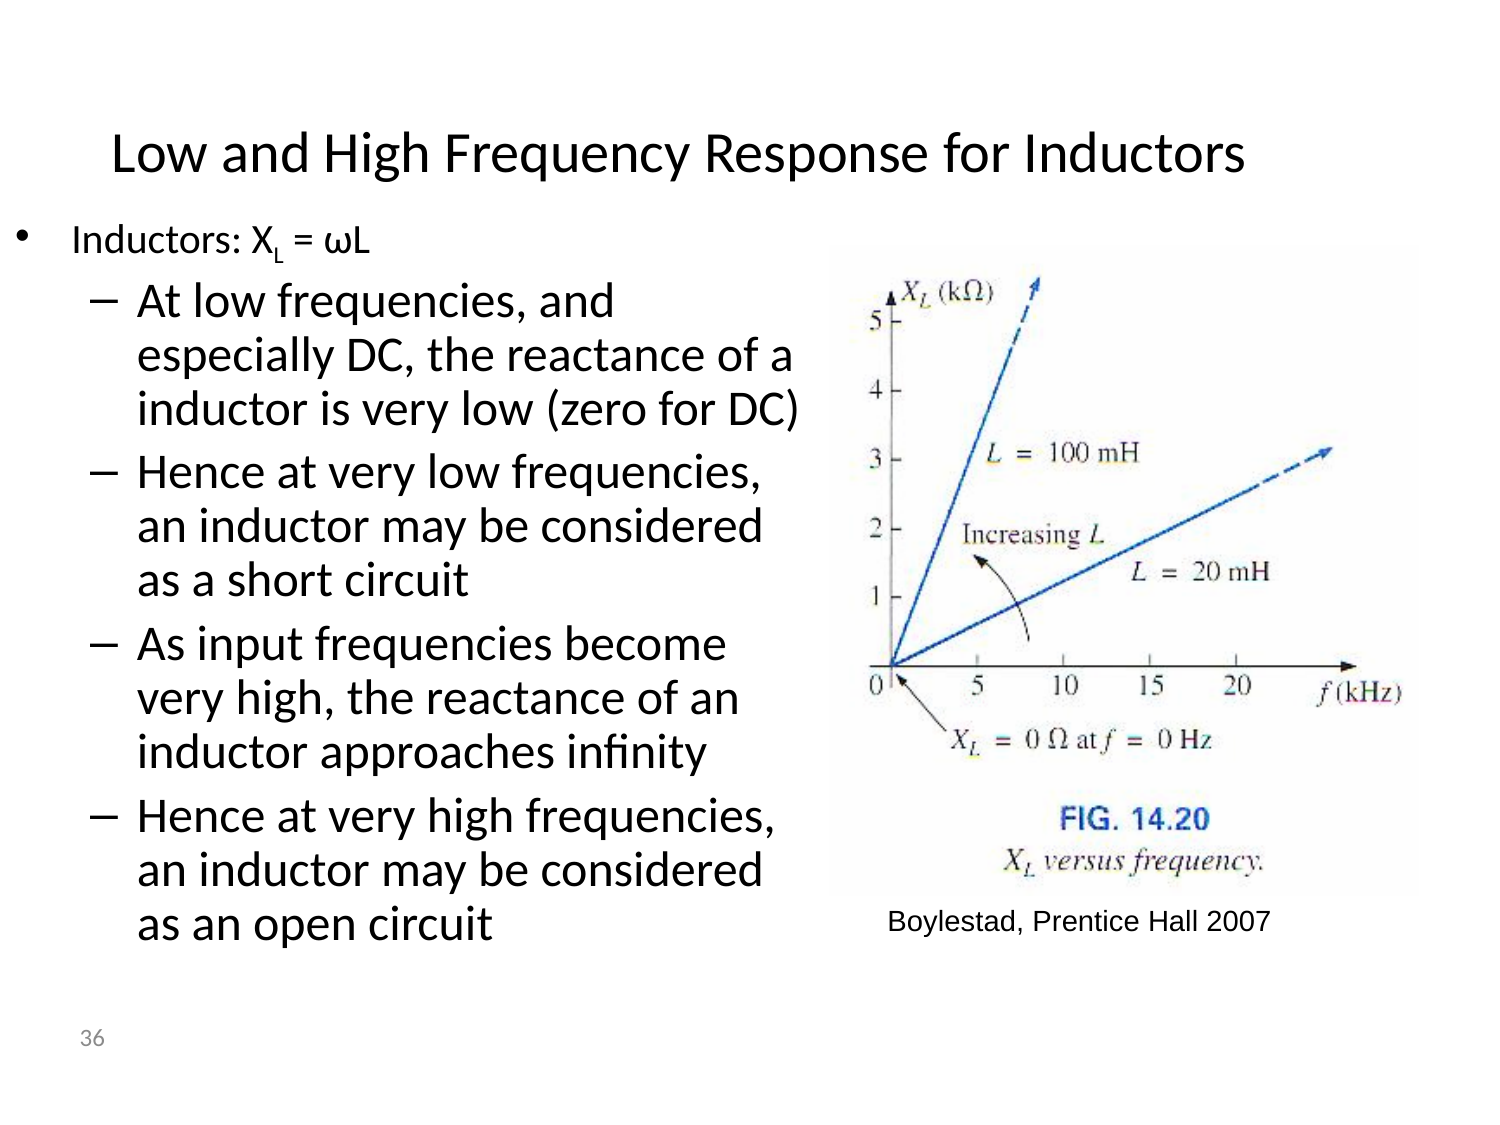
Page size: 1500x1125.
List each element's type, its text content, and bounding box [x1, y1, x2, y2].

text_box Boylestad, Prentice Hall 2007 [872, 903, 1419, 945]
title Low and High Frequency Response for Inductors [96, 92, 1370, 206]
slide_number 36 [64, 1006, 415, 1067]
picture [829, 245, 1419, 896]
list Inductors: XL = ωL At low frequencies, and especially DC, the reactance of a inductor is very low (zero for DC) Hence at very low frequencies, an inductor may be considered as a short circuit As input frequencies become very high, the reactance of an inductor approaches infinity Hence at very high frequencies, an inductor may be considered as an open circuit [0, 204, 830, 1067]
